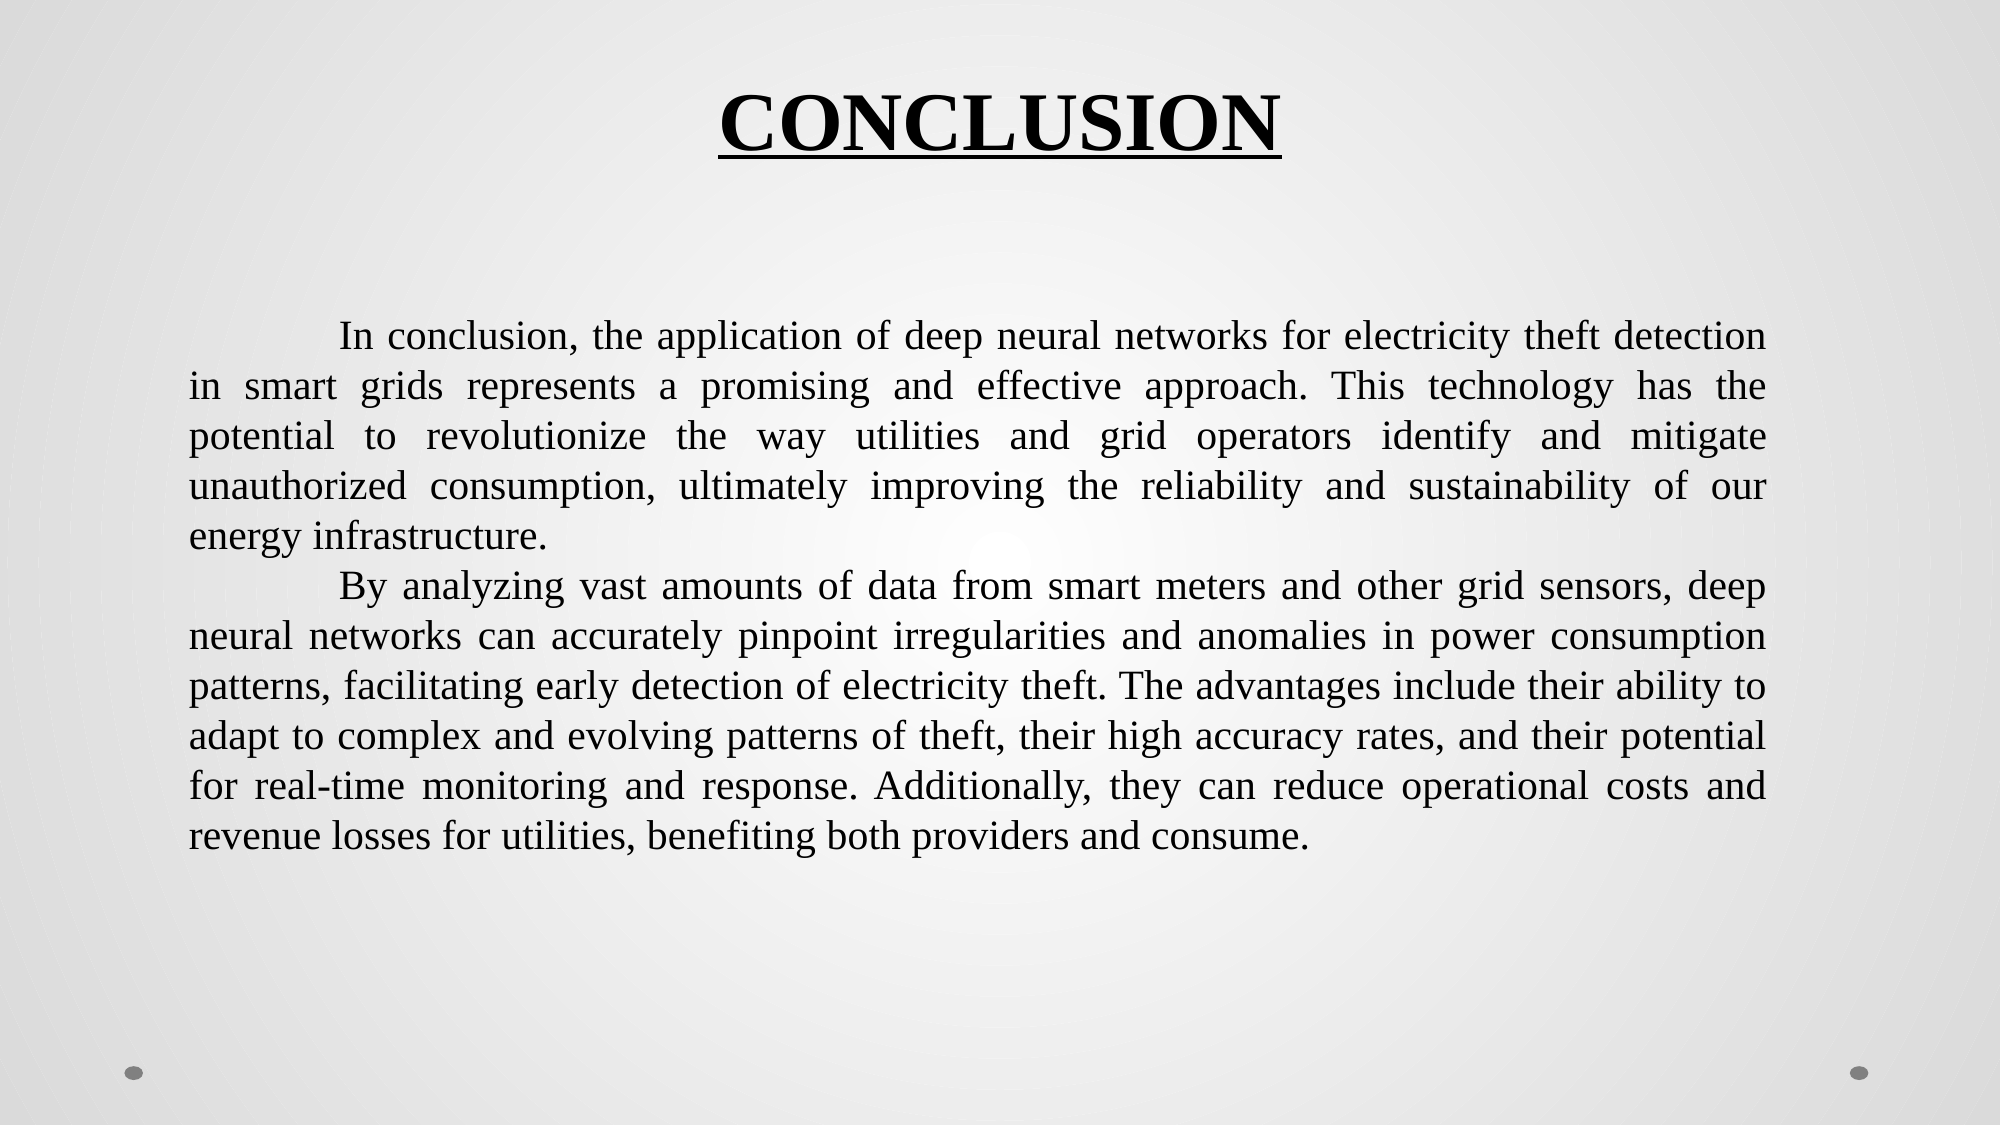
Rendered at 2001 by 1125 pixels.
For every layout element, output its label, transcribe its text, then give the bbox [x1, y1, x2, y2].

text_box In conclusion, the application of deep neural networks for electricity theft detection in smart grids represents a promising and effective approach. This technology has the potential to revolutionize the way utilities and grid operators identify and mitigate unauthorized consumption, ultimately improving the reliability and sustainability of our energy infrastructure. By analyzing vast amounts of data from smart meters and other grid sensors, deep neural networks can accurately pinpoint irregularities and anomalies in power consumption patterns, facilitating early detection of electricity theft. The advantages include their ability to adapt to complex and evolving patterns of theft, their high accuracy rates, and their potential for real-time monitoring and response. Additionally, they can reduce operational costs and revenue losses for utilities, benefiting both providers and consume. [174, 299, 1783, 865]
text_box CONCLUSION [103, 59, 1897, 175]
